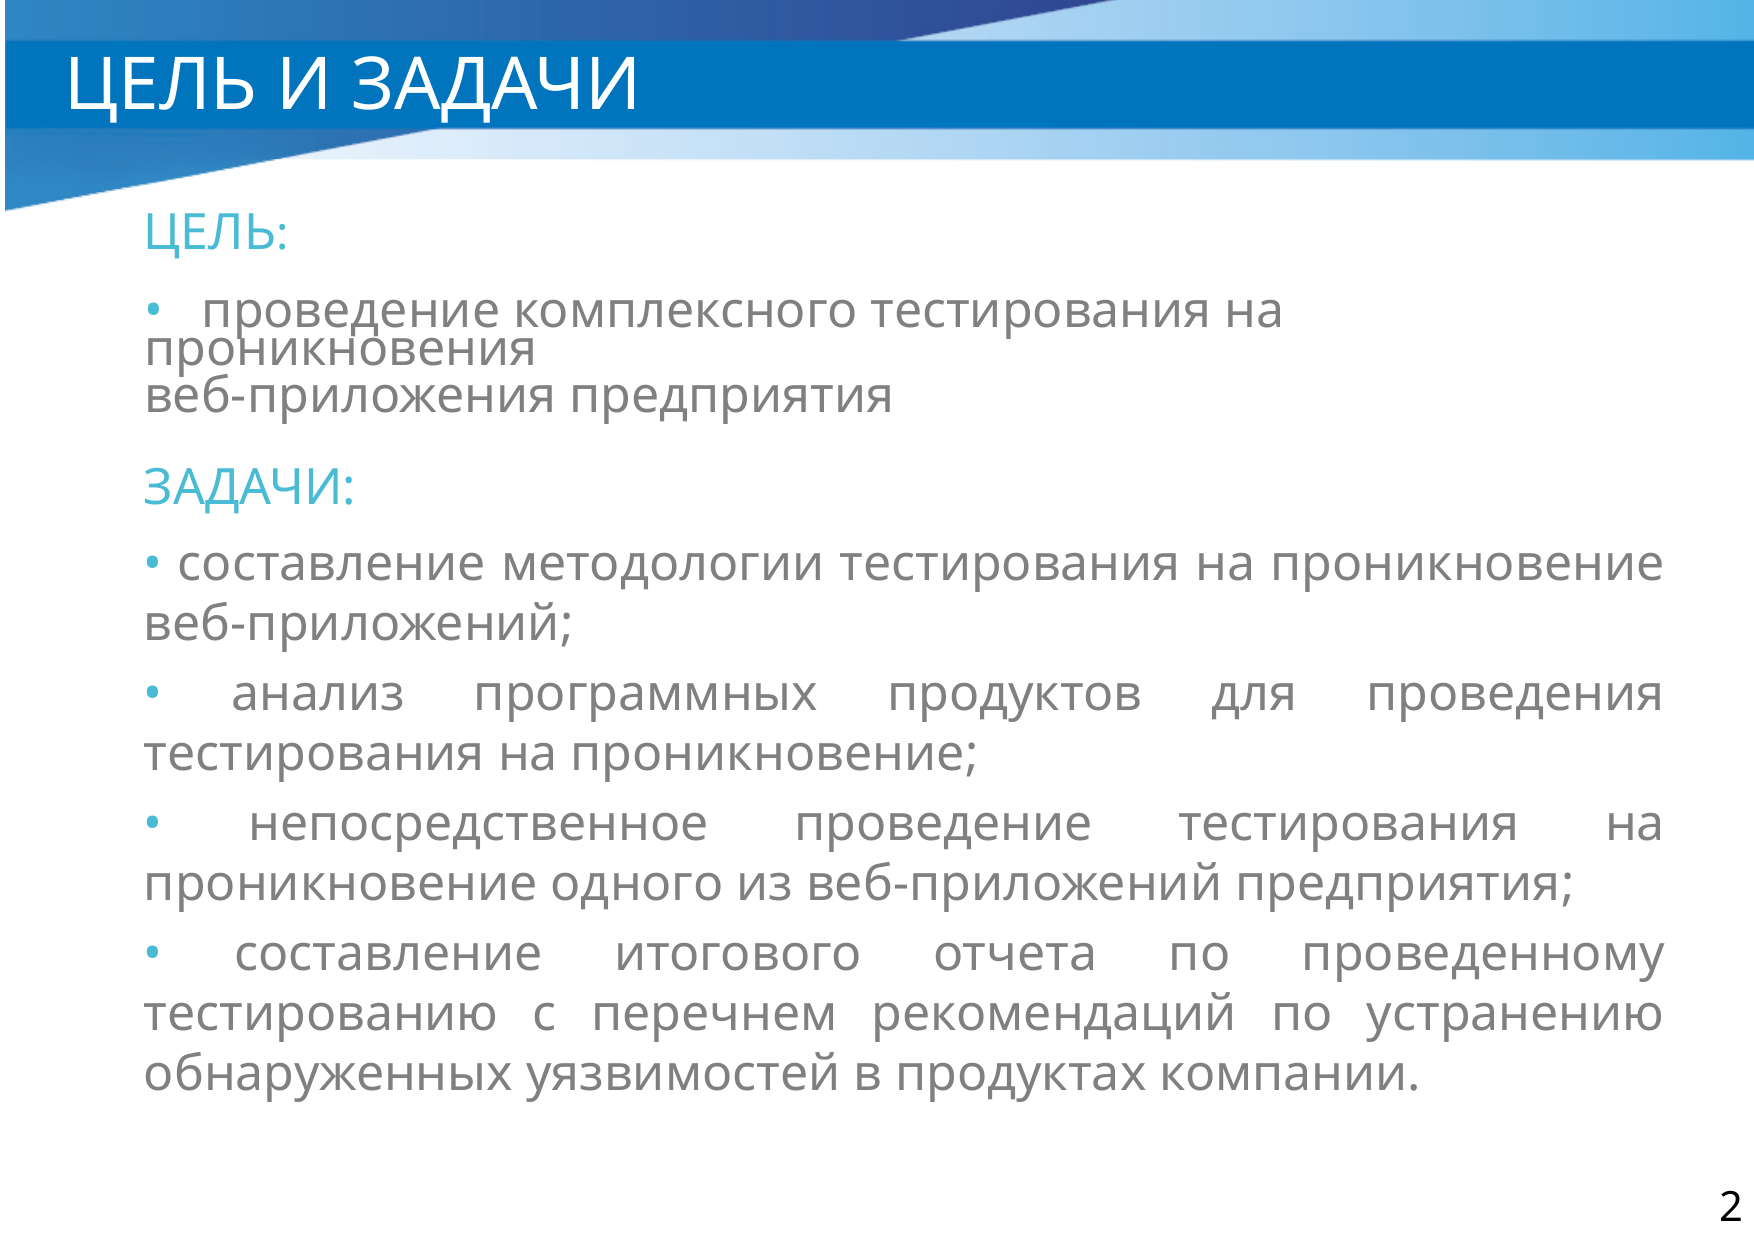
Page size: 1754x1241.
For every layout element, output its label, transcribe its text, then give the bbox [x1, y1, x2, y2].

slide_number 2 [1704, 1175, 1751, 1241]
text_box ЦЕЛЬ: [129, 243, 1438, 292]
text_box • составление методологии тестирования на проникновение веб-приложений; • анализ программных продуктов для проведения тестирования на проникновение; • непосредственное проведение тестирования на проникновение одного из веб-приложений предприятия; • составление итогового отчета по проведенному тестированию с перечнем рекомендаций по устранению обнаруженных уязвимостей в продуктах компании. [129, 523, 1681, 1140]
text_box ЗАДАЧИ: [129, 462, 1438, 523]
picture [5, 0, 1754, 232]
text_box • проведение комплексного тестирования на проникновения веб-приложения предприятия [129, 292, 1559, 462]
